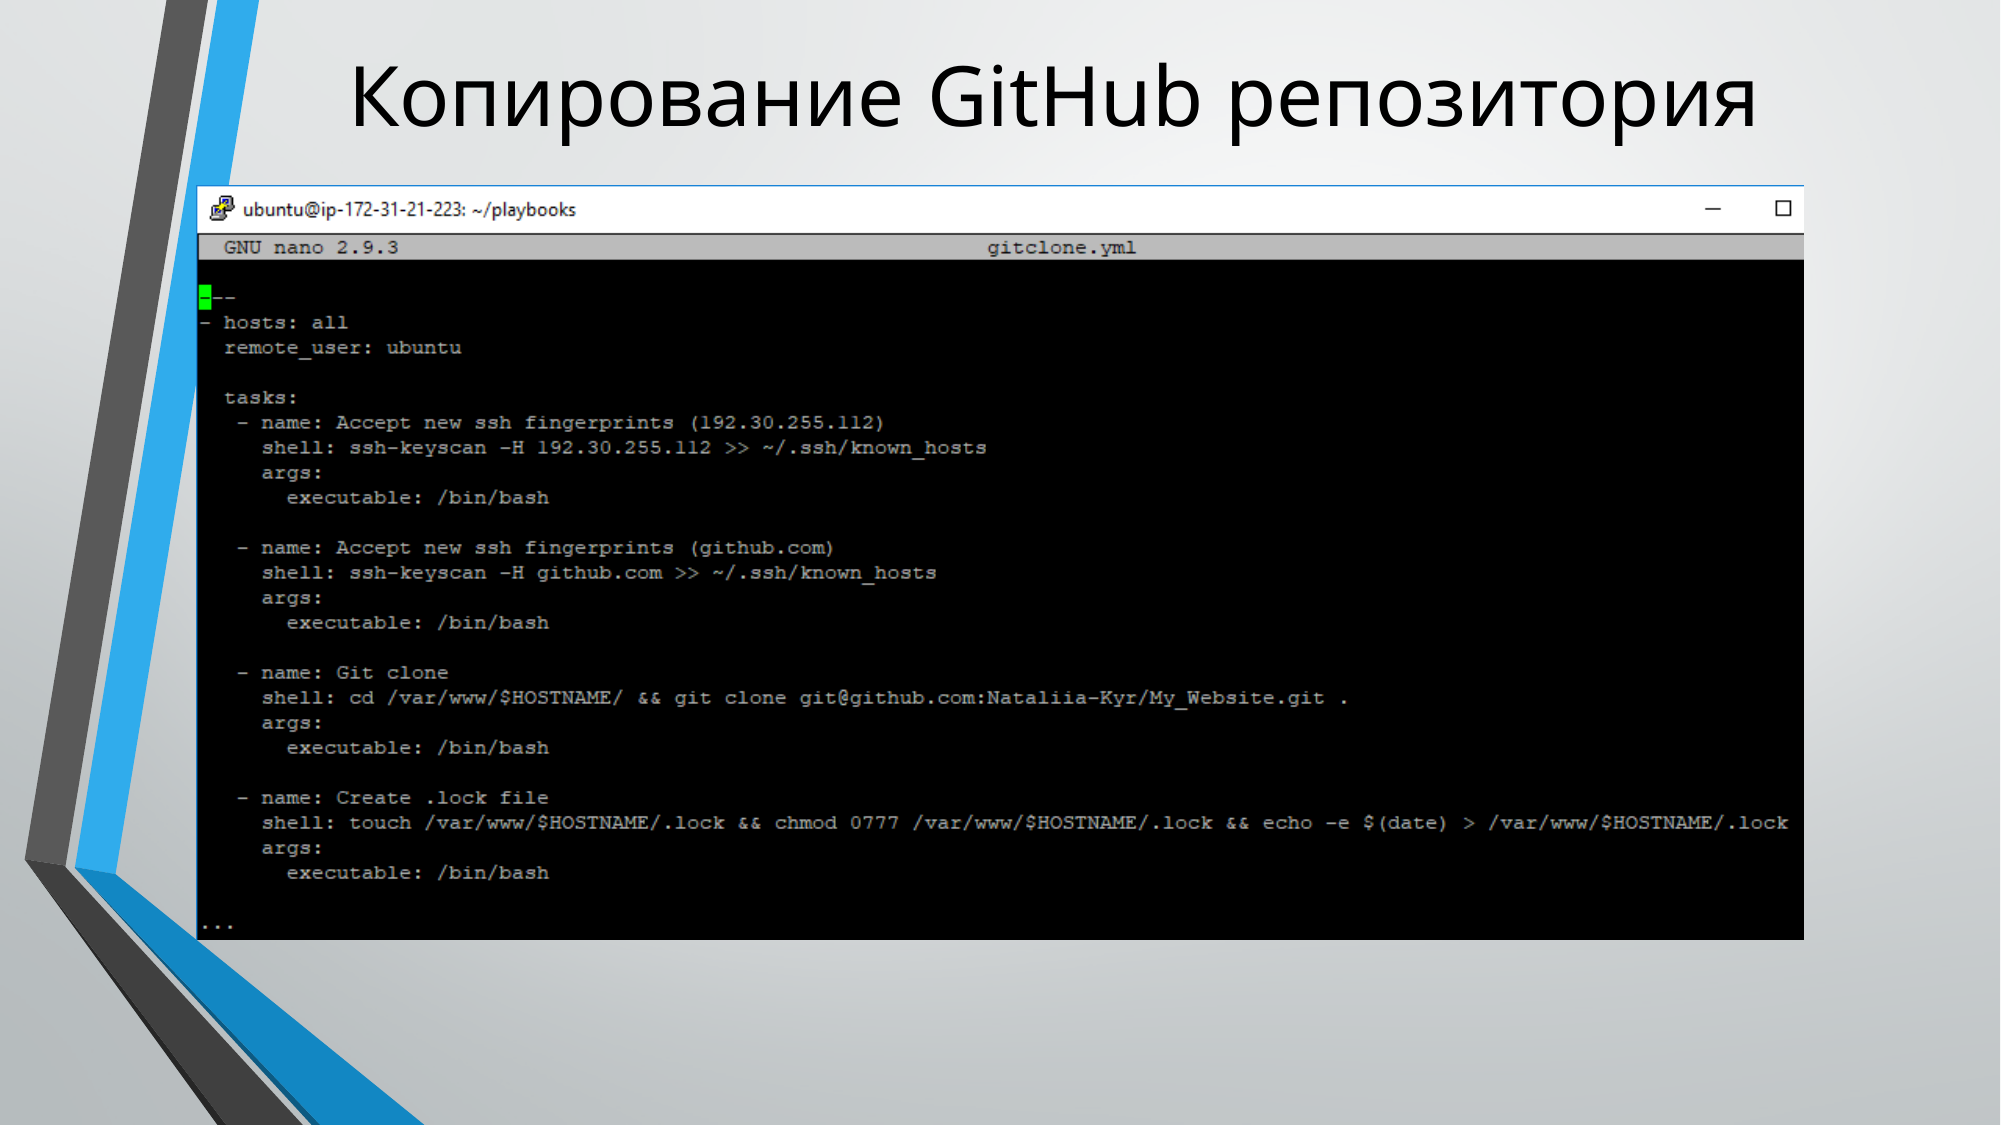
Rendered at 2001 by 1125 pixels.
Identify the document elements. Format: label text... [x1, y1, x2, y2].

picture [196, 184, 1804, 941]
title Копирование GitHub репозитория [243, 7, 1887, 179]
